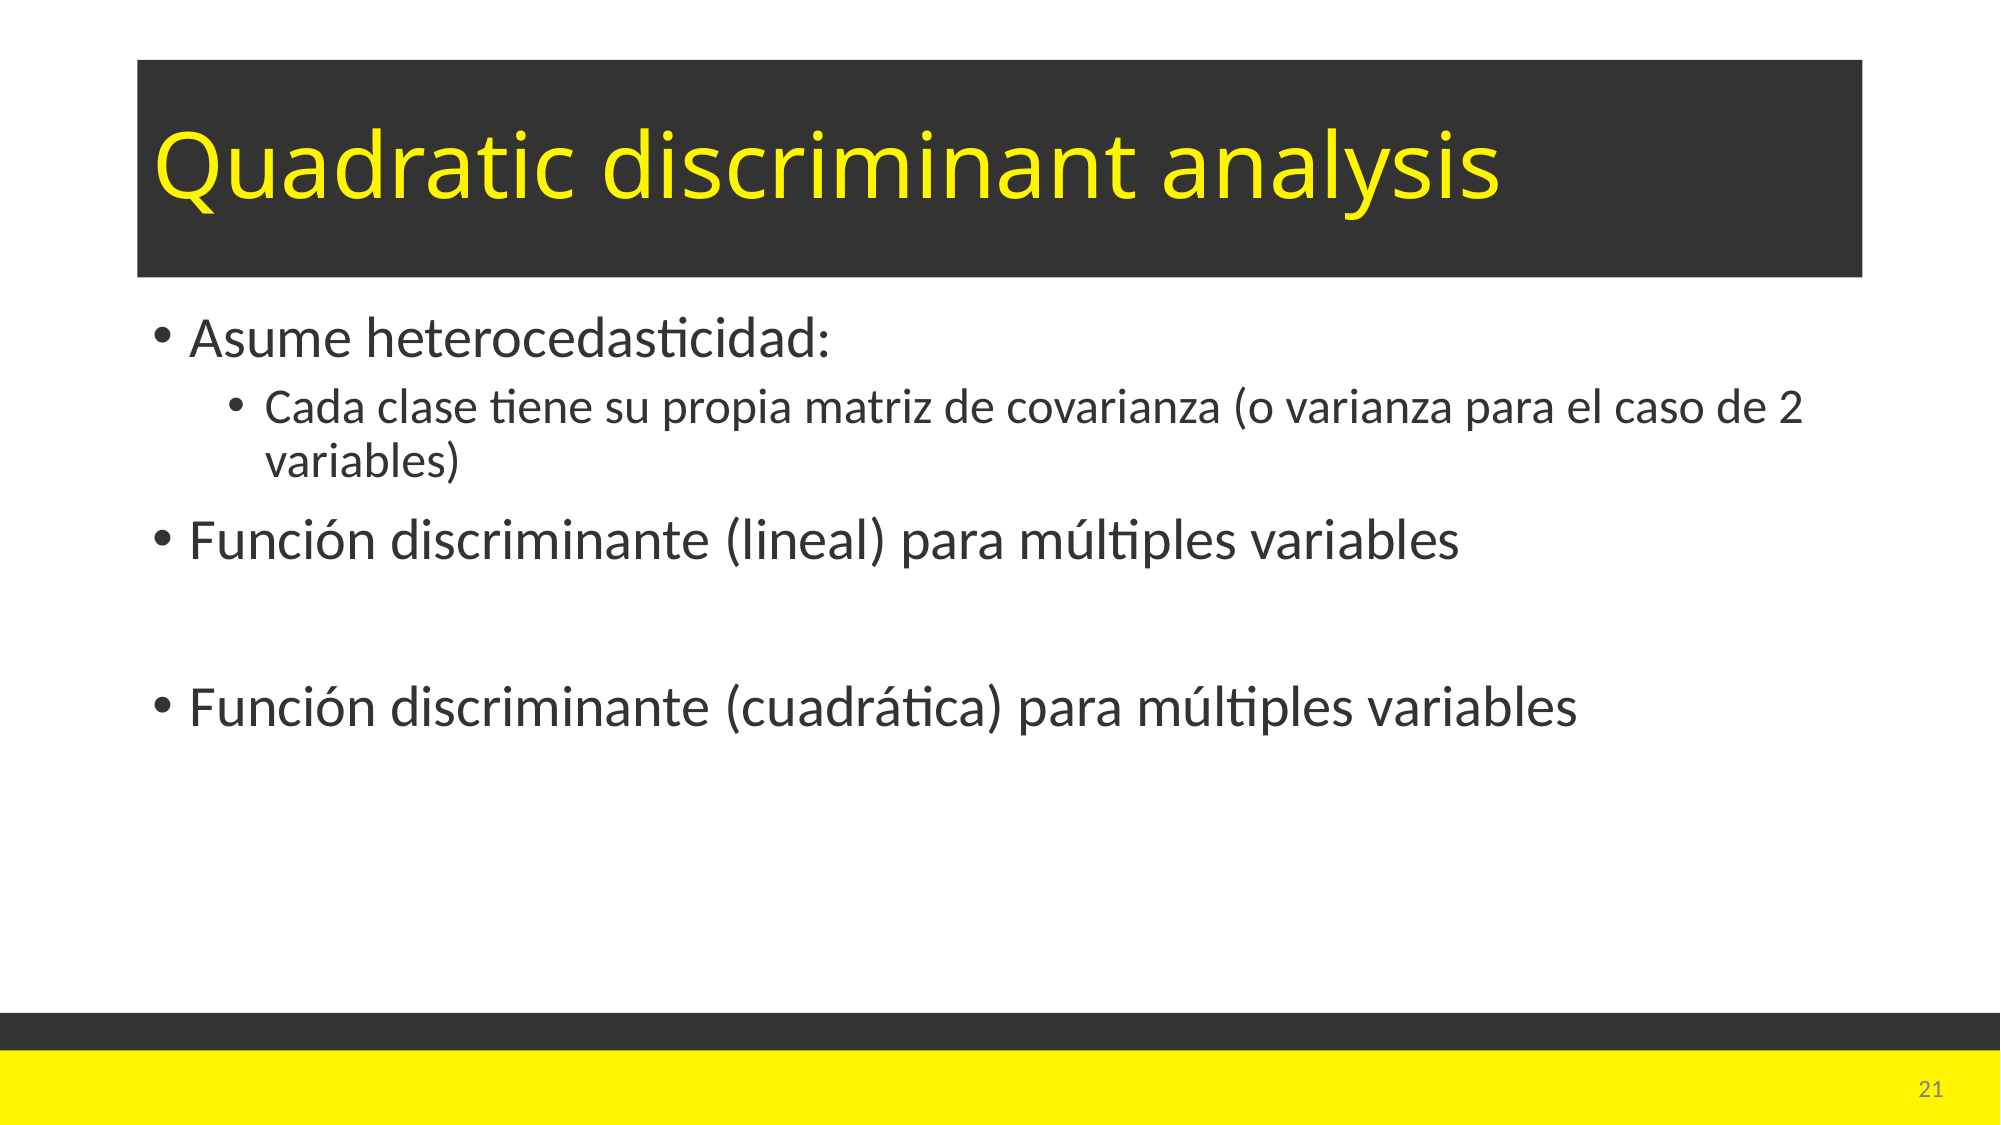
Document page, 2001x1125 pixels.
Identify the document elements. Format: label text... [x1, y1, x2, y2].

title Quadratic discriminant analysis [137, 59, 1863, 278]
